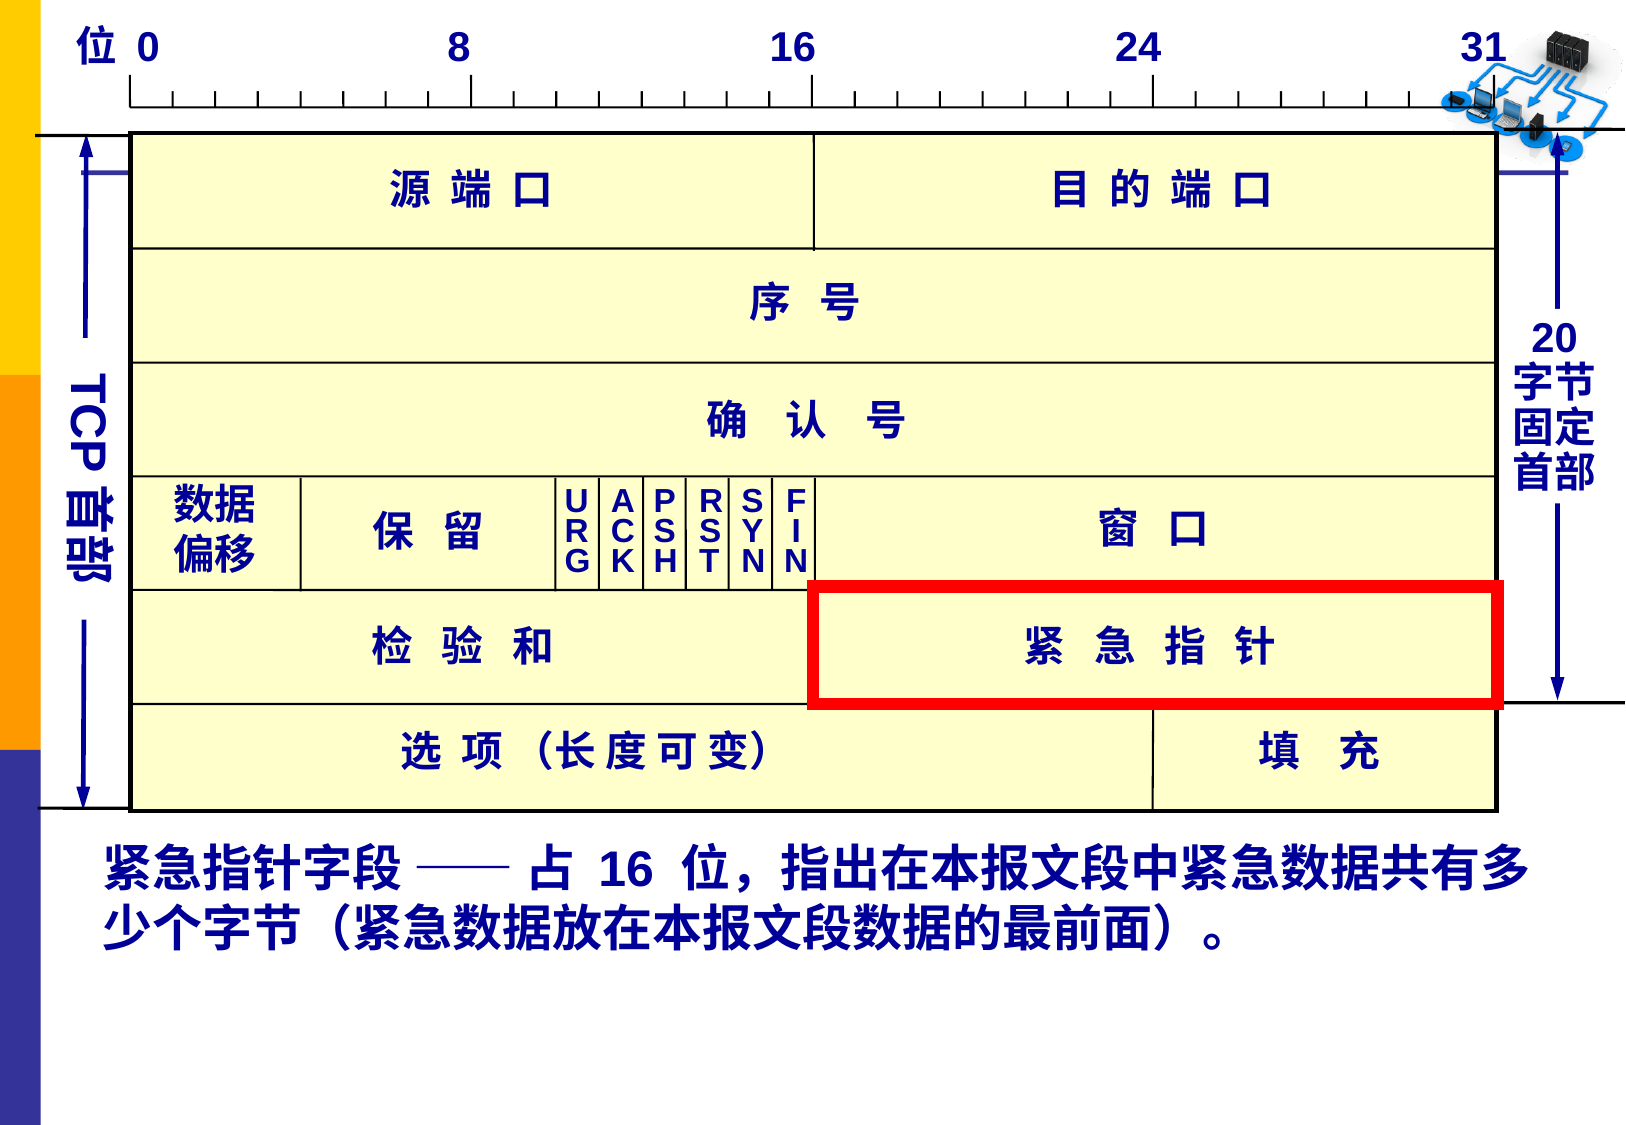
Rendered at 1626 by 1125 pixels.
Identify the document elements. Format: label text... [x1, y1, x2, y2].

text_box 紧急指针字段 —— 占 16 位，指出在本报文段中紧急数据共有多少个字节（紧急数据放在本报文段数据的最前面）。 [87, 829, 1555, 964]
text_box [34, 12, 1625, 813]
